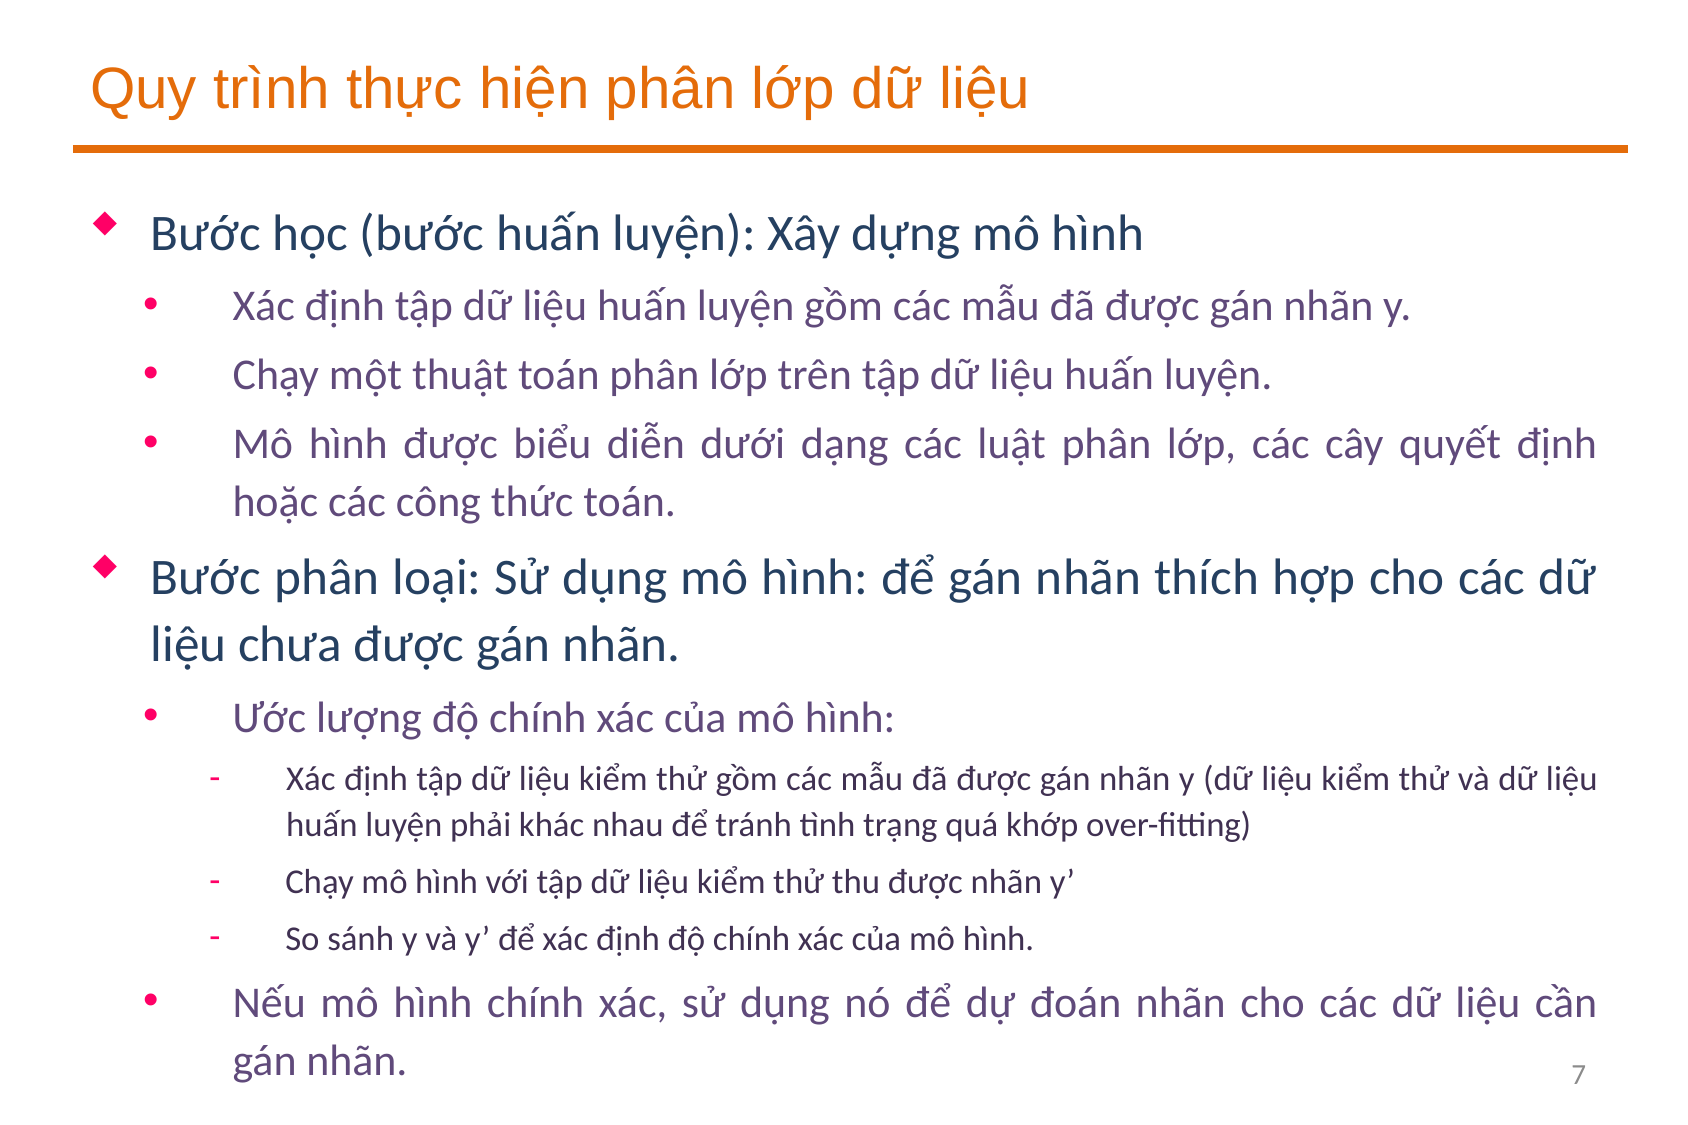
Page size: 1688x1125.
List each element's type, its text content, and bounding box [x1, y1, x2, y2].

title Quy trình thực hiện phân lớp dữ liệu [72, 21, 1564, 145]
slide_number 7 [1209, 1042, 1604, 1103]
list Bước học (bước huấn luyện): Xây dựng mô hình Xác định tập dữ liệu huấn luyện gồm các mẫu đã được gán nhãn y. Chạy một thuật toán phân lớp trên tập dữ liệu huấn luyện. Mô hình được biểu diễn dưới dạng các luật phân lớp, các cây quyết định hoặc các công thức toán. Bước phân loại: Sử dụng mô hình: để gán nhãn thích hợp cho các dữ liệu chưa được gán nhãn. Ước lượng độ chính xác của mô hình: Xác định tập dữ liệu kiểm thử gồm các mẫu đã được gán nhãn y (dữ liệu kiểm thử và dữ liệu huấn luyện phải khác nhau để tránh tình trạng quá khớp over-fitting) Chạy mô hình với tập dữ liệu kiểm thử thu được nhãn y’ So sánh y và y’ để xác định độ chính xác của mô hình. Nếu mô hình chính xác, sử dụng nó để dự đoán nhãn cho các dữ liệu cần gán nhãn. [72, 184, 1617, 1094]
